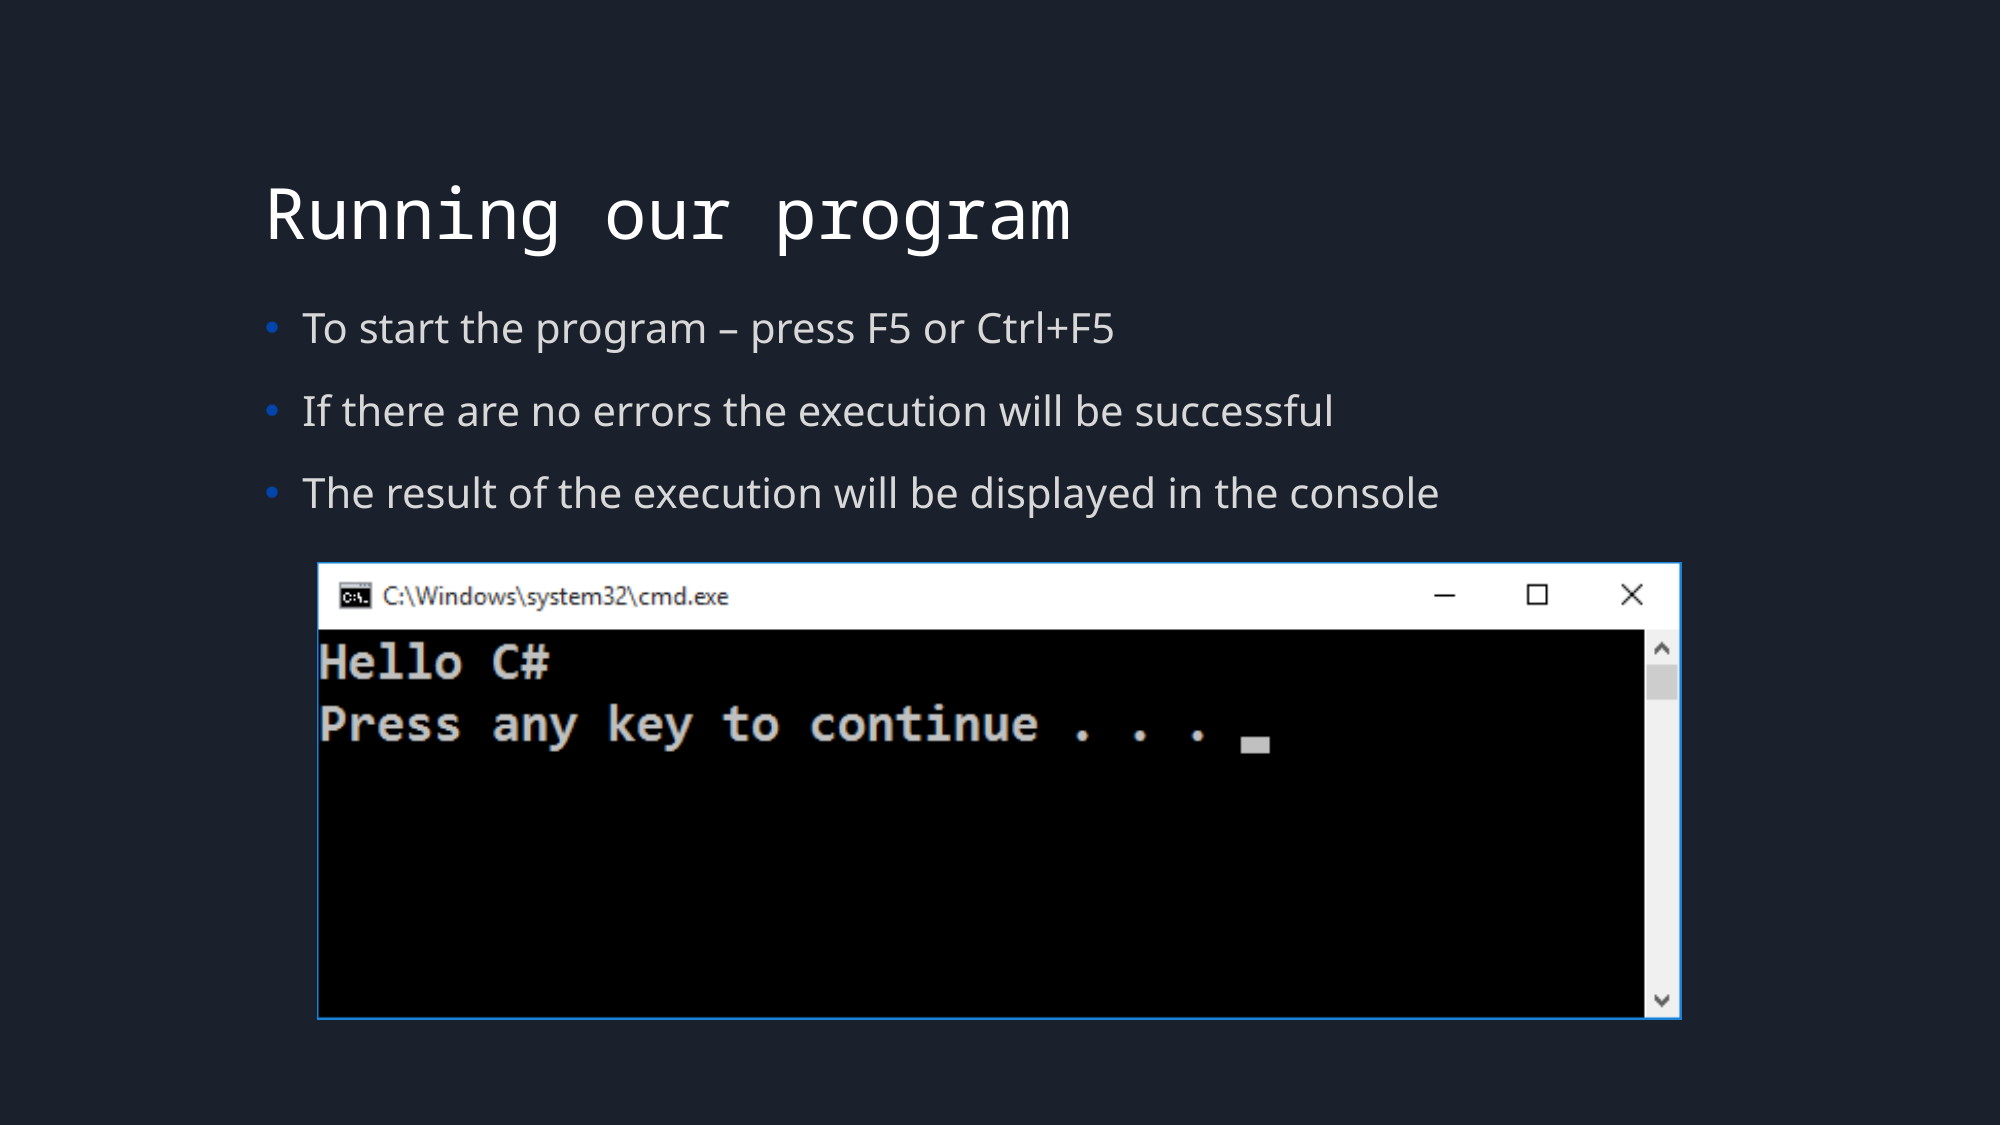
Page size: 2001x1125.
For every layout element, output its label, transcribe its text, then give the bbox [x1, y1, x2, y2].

picture [317, 562, 1682, 1020]
list To start the program – press F5 or Ctrl+F5 If there are no errors the execution will be successful The result of the execution will be displayed in the console [249, 299, 1750, 1000]
title Running our program [249, 75, 1750, 263]
